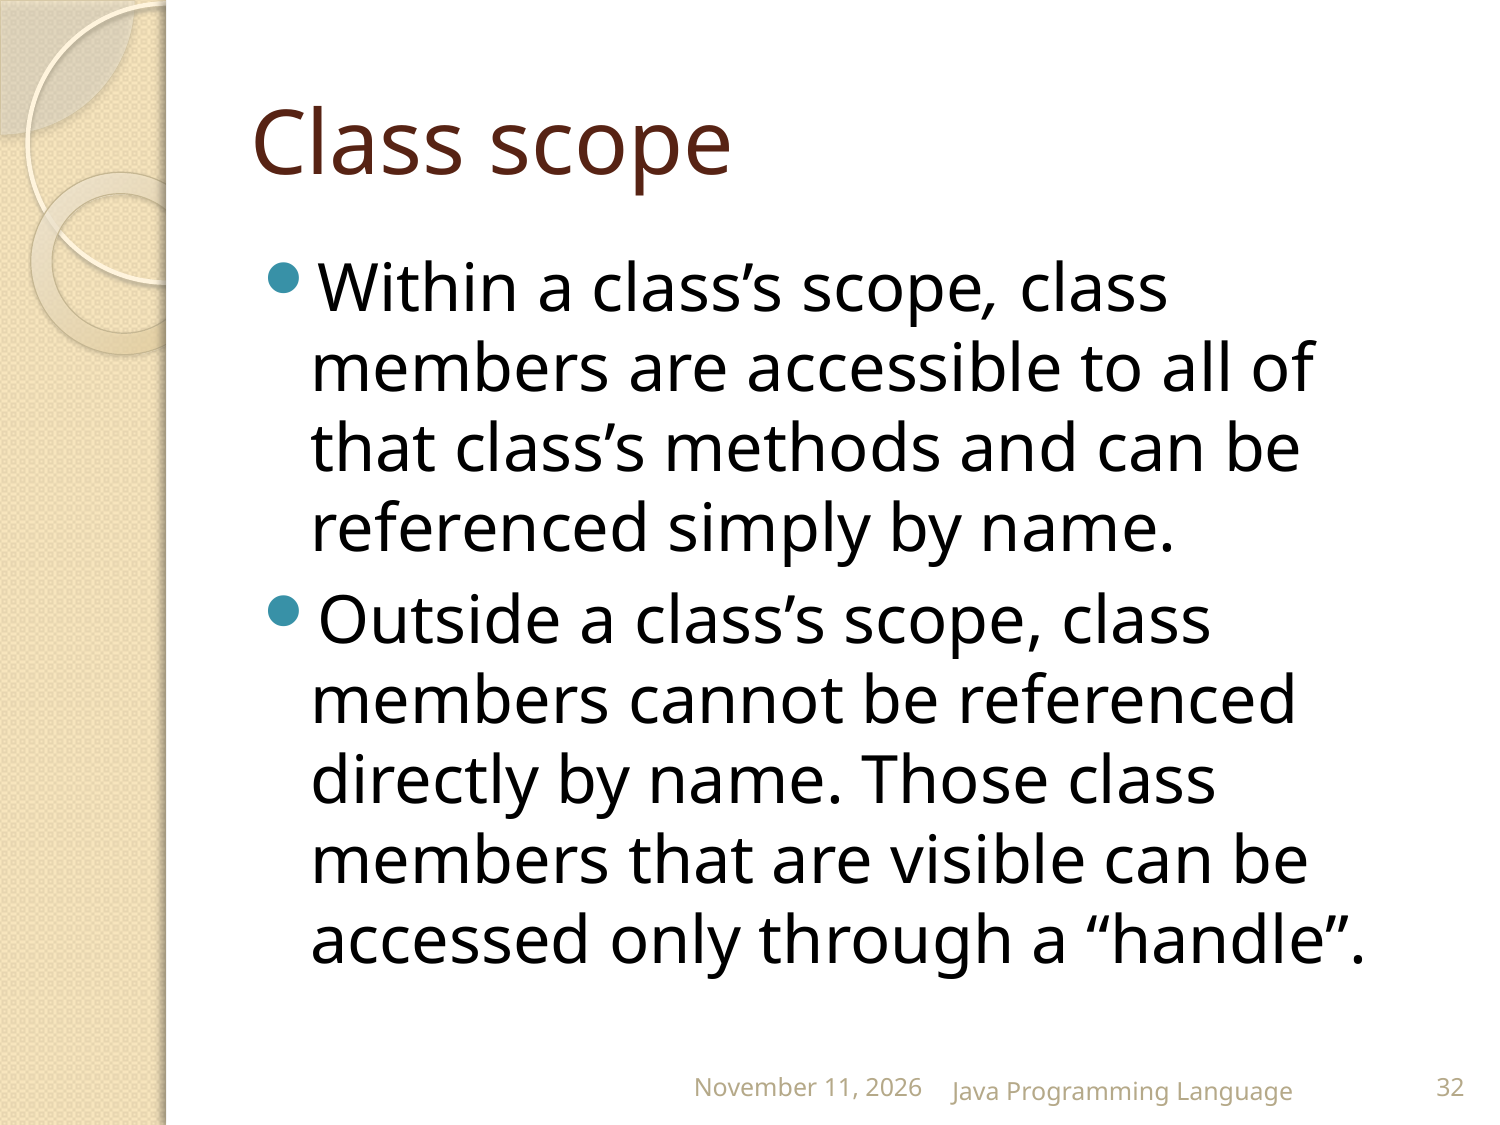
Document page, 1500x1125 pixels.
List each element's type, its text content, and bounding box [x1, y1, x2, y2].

slide_number 32 [1413, 1034, 1488, 1113]
list Within a class’s scope, class members are accessible to all of that class’s methods and can be referenced simply by name. Outside a class’s scope, class members cannot be referenced directly by name. Those class members that are visible can be accessed only through a “handle”. [235, 237, 1466, 1025]
title Class scope [235, 45, 1466, 233]
footer Java Programming Language [937, 1034, 1413, 1113]
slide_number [587, 1034, 937, 1113]
